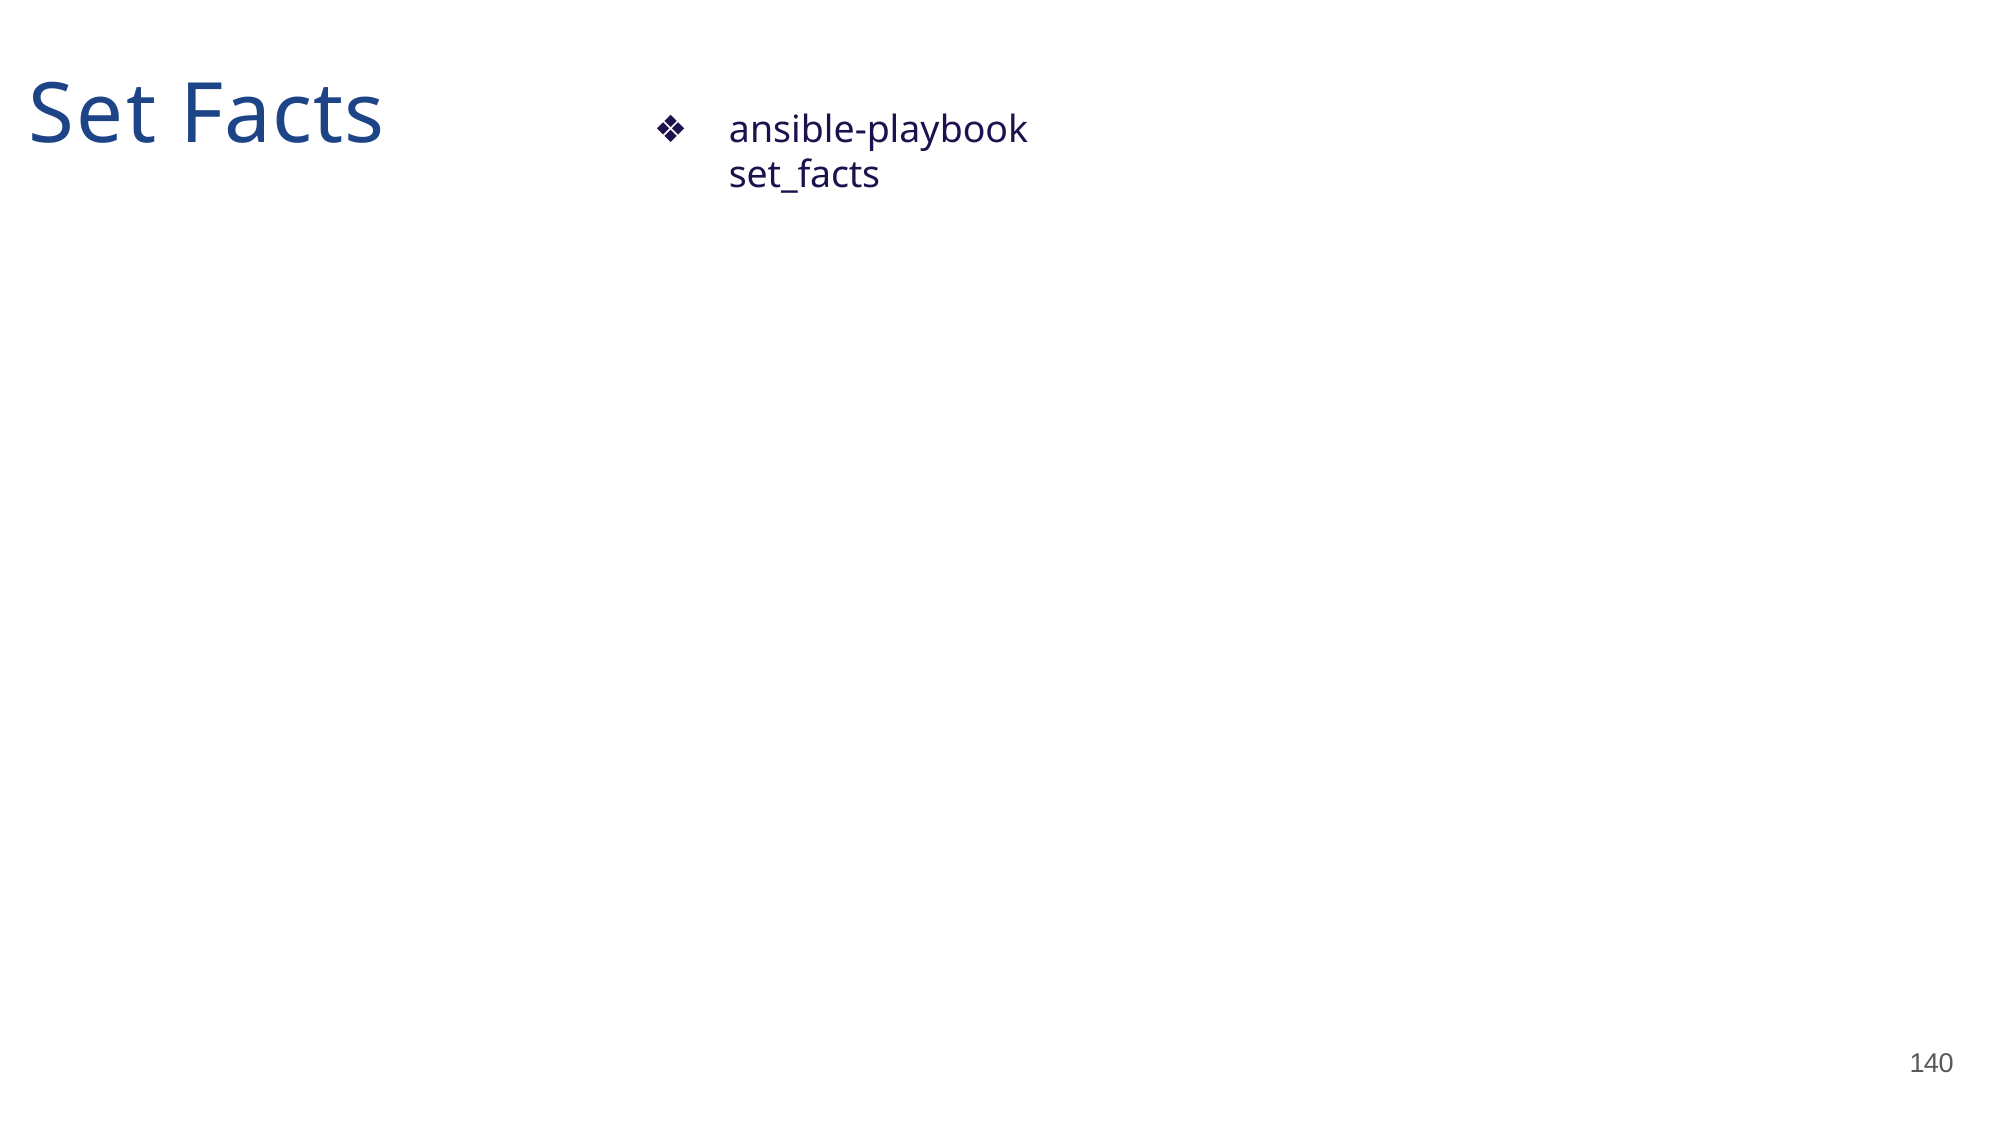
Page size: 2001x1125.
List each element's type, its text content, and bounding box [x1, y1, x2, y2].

text_box ansible-playbook set_facts [651, 103, 1191, 196]
slide_number 140 [1903, 1045, 1963, 1125]
title Set Facts [26, 57, 640, 248]
